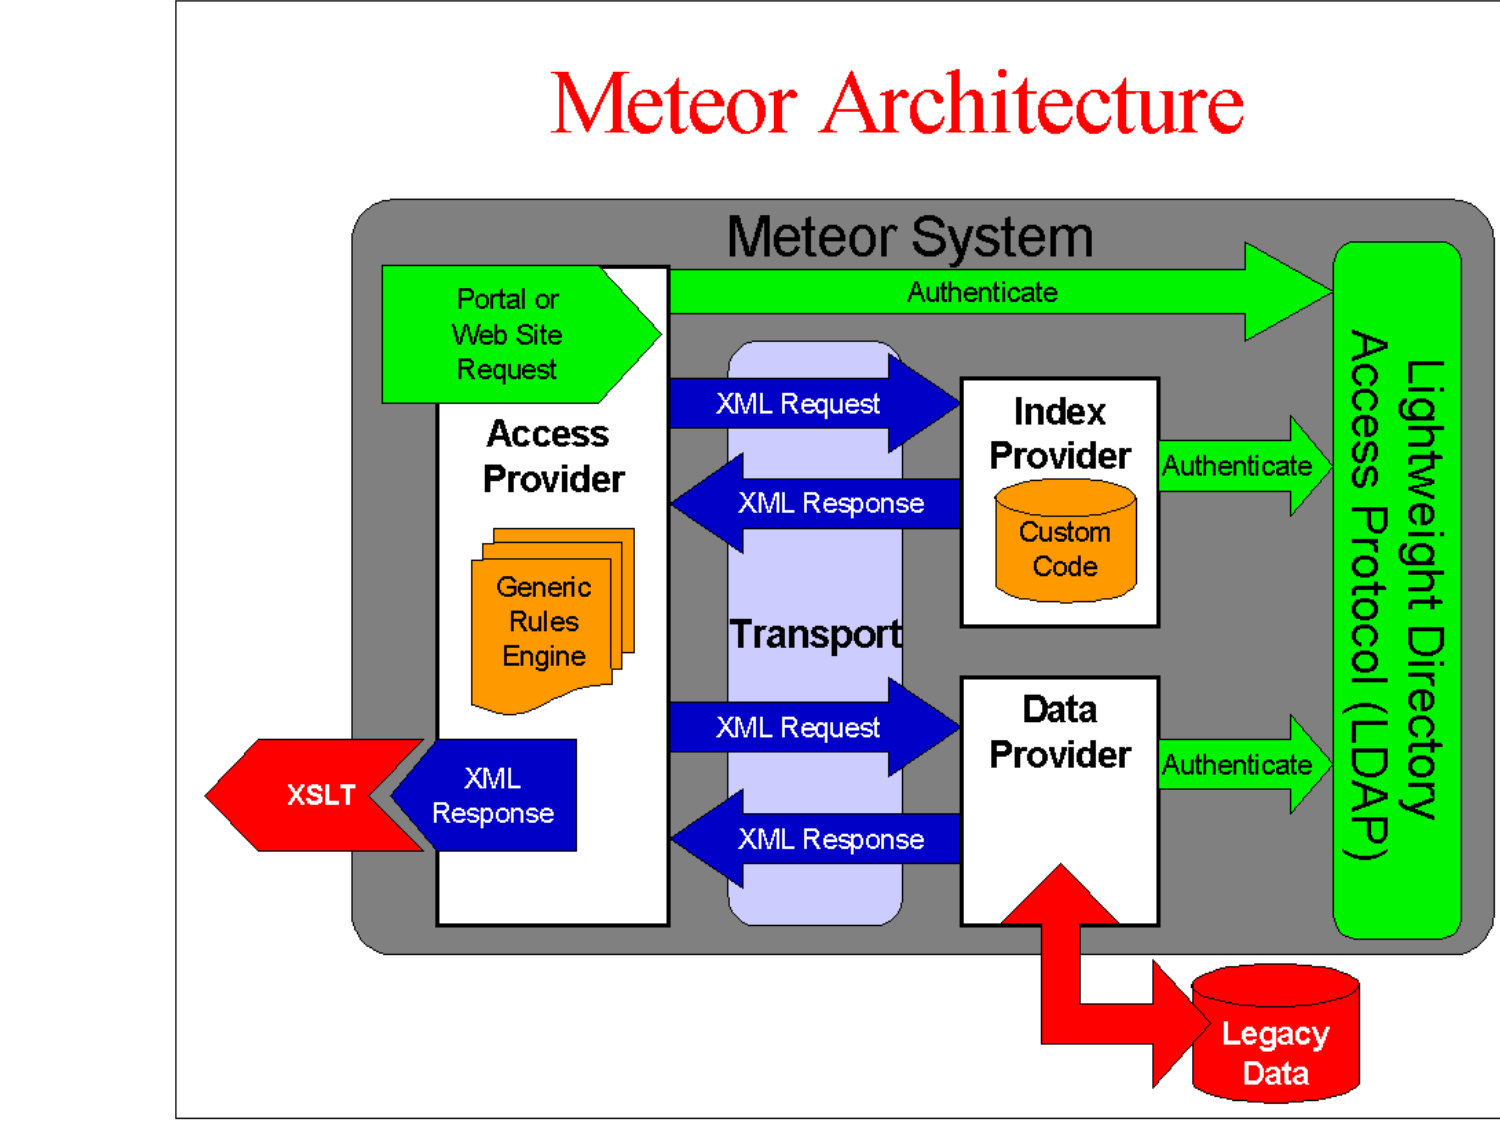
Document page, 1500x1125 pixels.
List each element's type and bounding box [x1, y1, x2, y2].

picture [174, 0, 1500, 1122]
